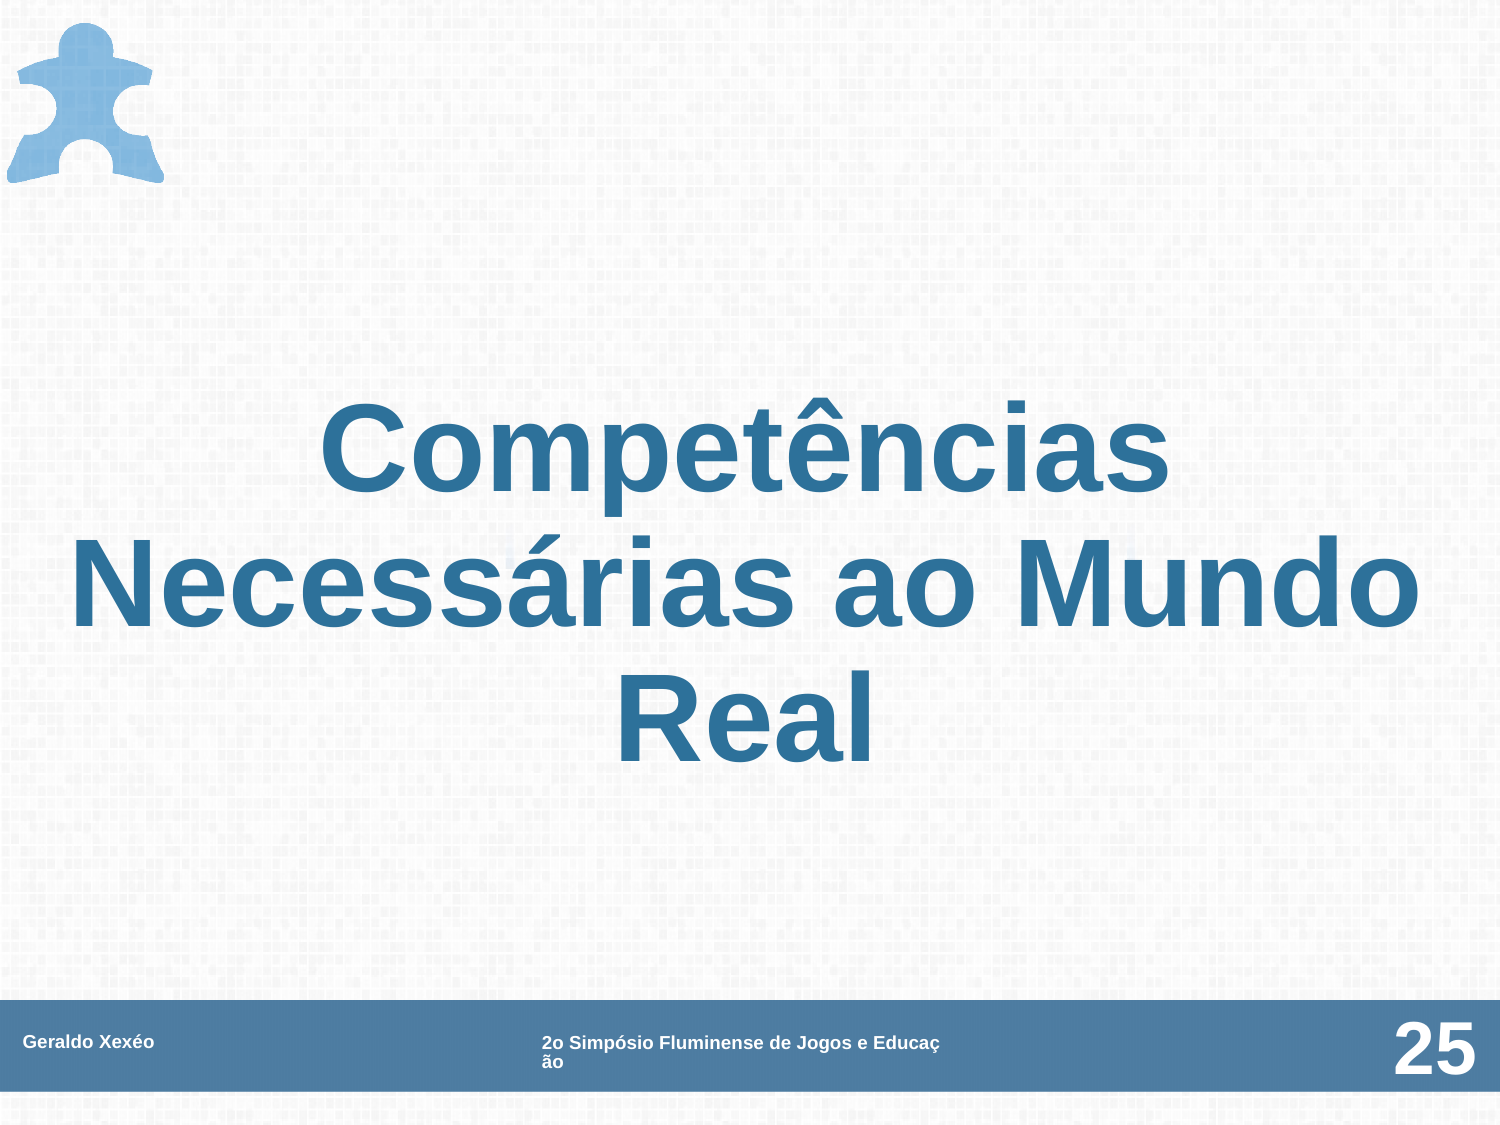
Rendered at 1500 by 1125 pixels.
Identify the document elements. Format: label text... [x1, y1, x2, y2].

footer 2o Simpósio Fluminense de Jogos e Educação [526, 1018, 962, 1066]
slide_number Geraldo Xexéo [7, 1017, 203, 1066]
title Competências Necessárias ao Mundo Real [0, 196, 1492, 976]
slide_number 25 [1297, 1021, 1492, 1069]
picture [0, 0, 1500, 1125]
